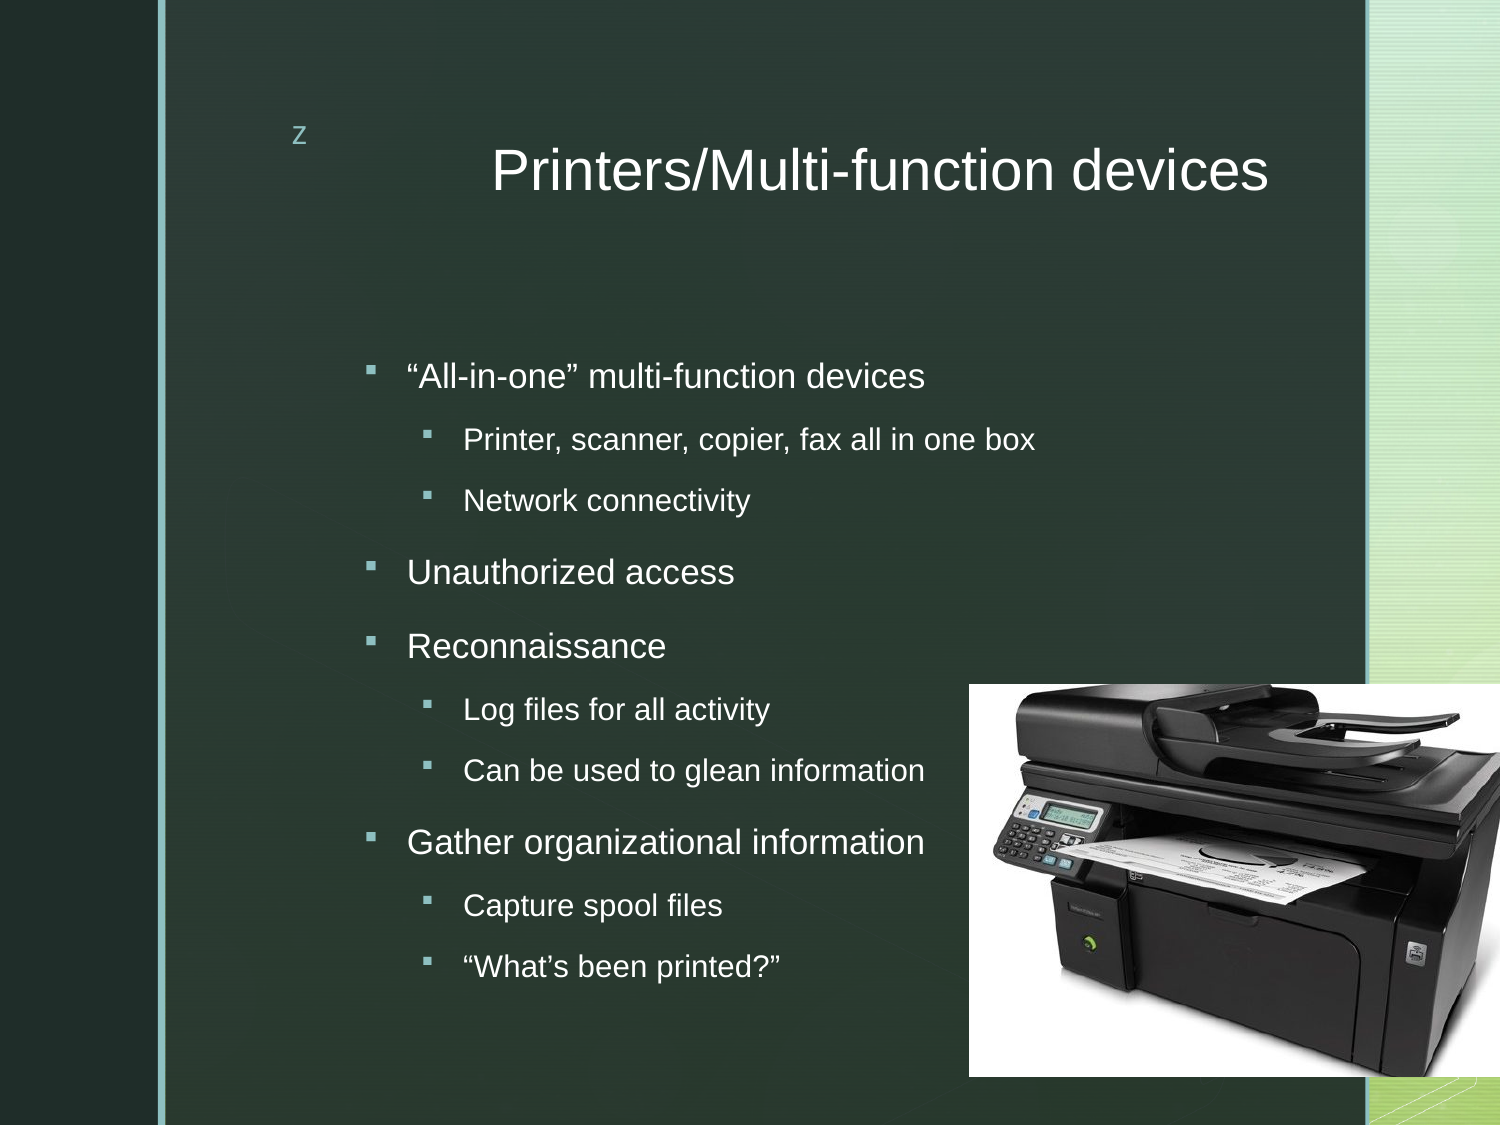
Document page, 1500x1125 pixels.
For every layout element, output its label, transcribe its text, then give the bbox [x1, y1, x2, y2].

title Printers/Multi-function devices [321, 132, 1286, 310]
list “All-in-one” multi-function devices Printer, scanner, copier, fax all in one box Network connectivity Unauthorized access Reconnaissance Log files for all activity Can be used to glean information Gather organizational information Capture spool files “What’s been printed?” [348, 336, 1286, 993]
picture [969, 0, 1500, 1125]
